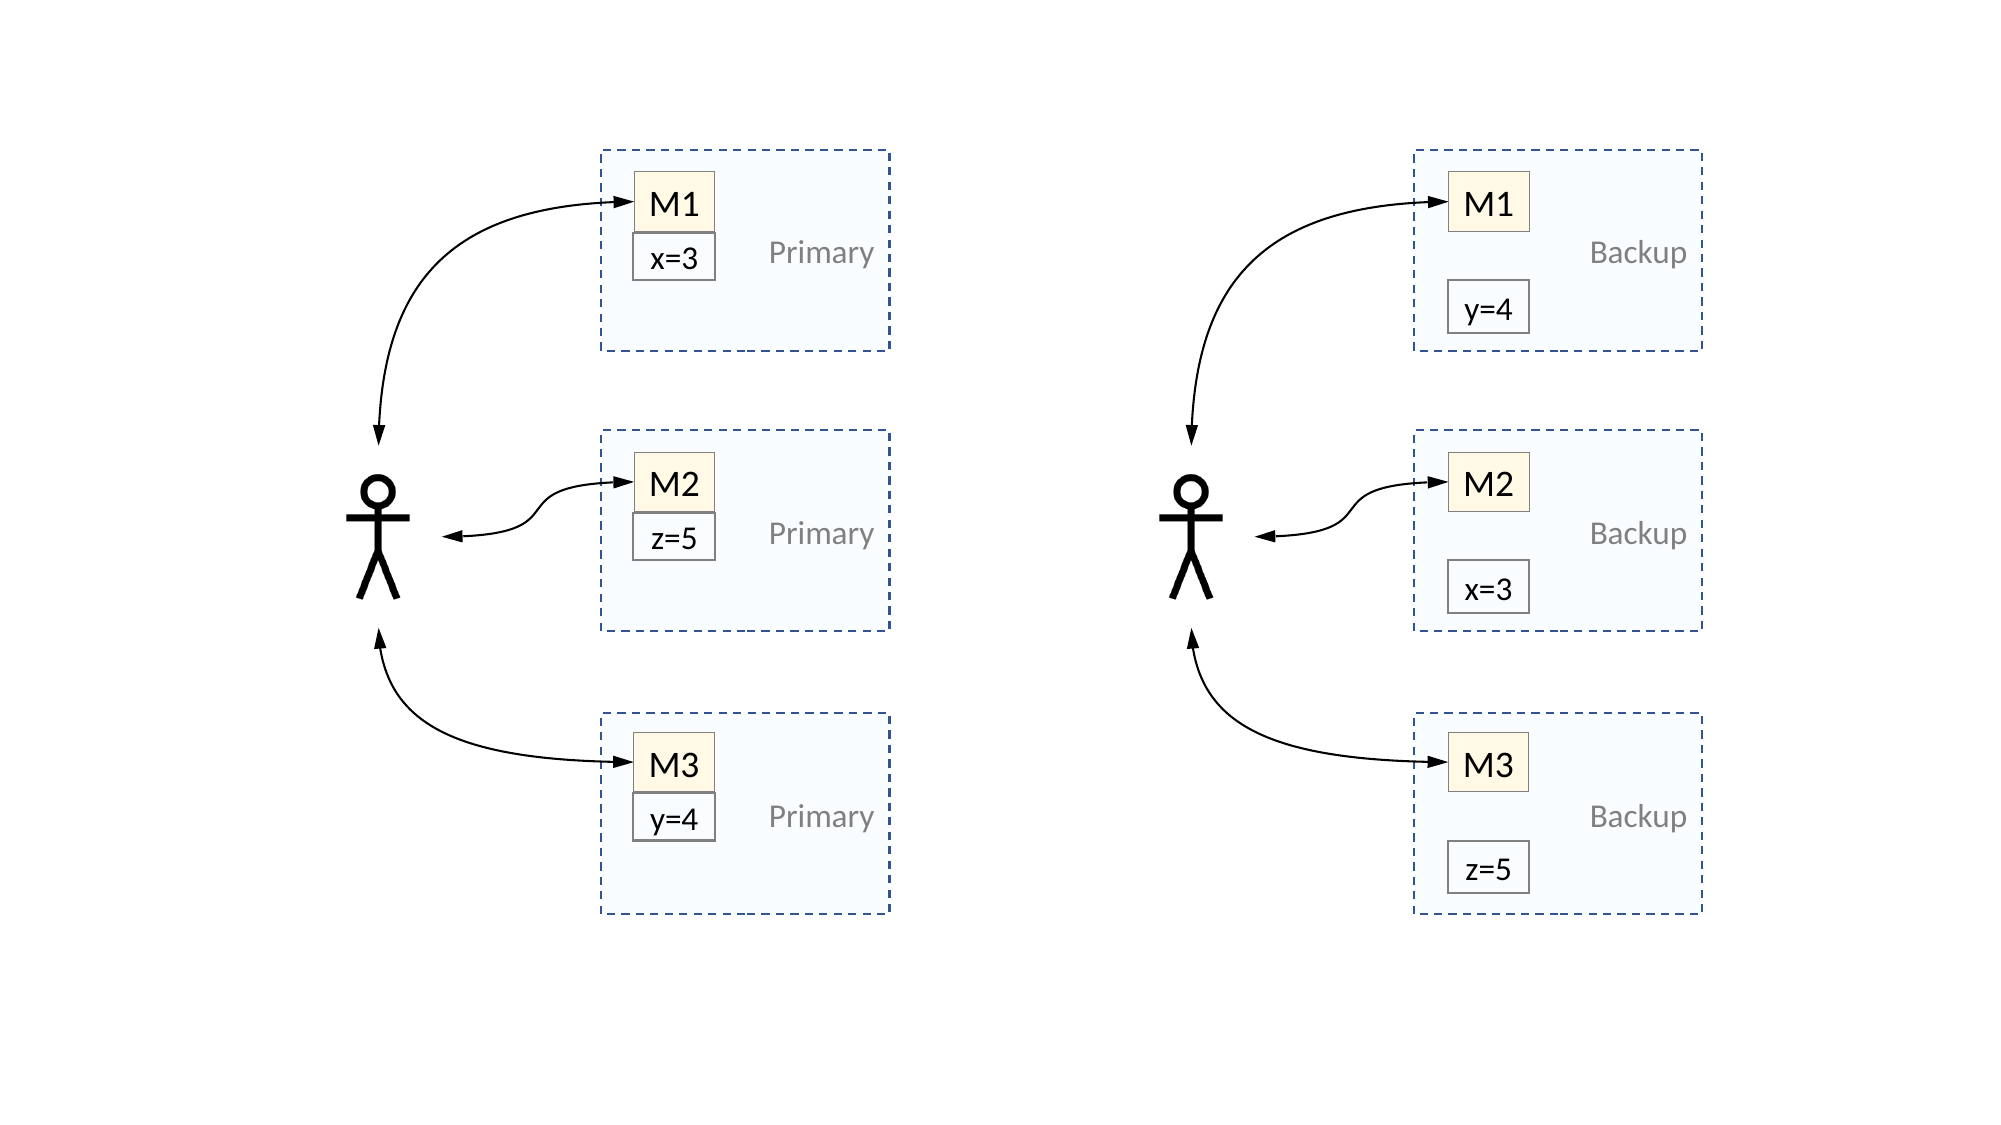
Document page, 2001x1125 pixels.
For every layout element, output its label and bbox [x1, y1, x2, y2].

text_box [1413, 712, 1703, 915]
text_box [1117, 149, 1703, 824]
text_box [305, 149, 891, 823]
text_box [600, 712, 891, 915]
